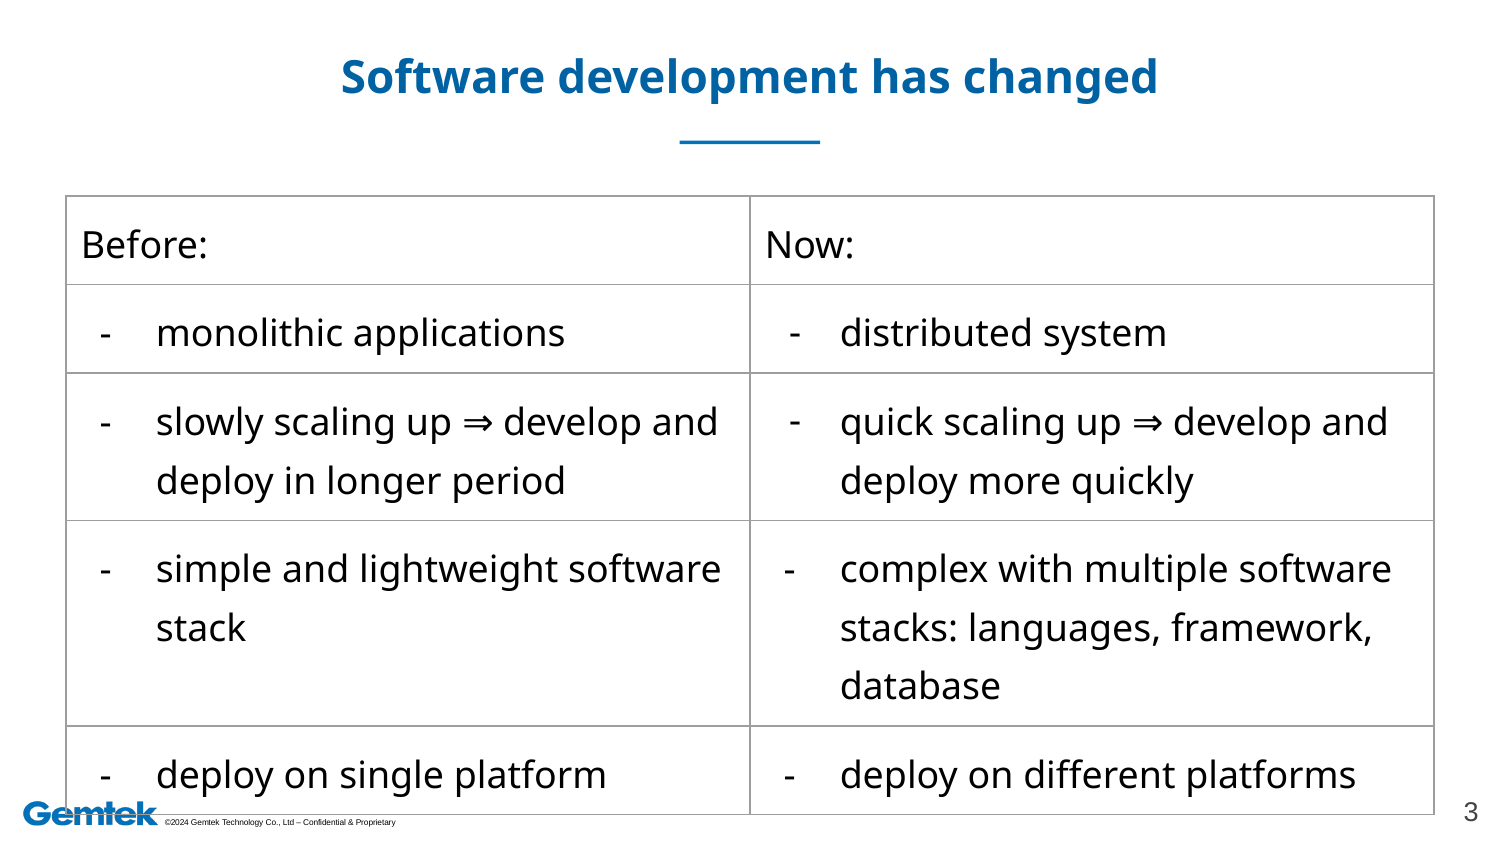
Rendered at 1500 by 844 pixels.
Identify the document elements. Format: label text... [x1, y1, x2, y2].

slide_number ‹#› [1403, 779, 1494, 844]
table_cell quick scaling up ⇒ develop and deploy more quickly [751, 374, 1433, 520]
table_cell distributed system [751, 285, 1433, 372]
table_cell slowly scaling up ⇒ develop and deploy in longer period [67, 374, 749, 520]
table_cell deploy on different platforms [751, 727, 1433, 814]
table_header Now: [751, 197, 1433, 284]
table_header Before: [67, 197, 749, 284]
title Software development has changed [74, 0, 1426, 143]
picture [23, 801, 158, 826]
table_cell simple and lightweight software stack [67, 521, 749, 725]
table_cell monolithic applications [67, 285, 749, 372]
table_cell complex with multiple software stacks: languages, framework, database [751, 521, 1433, 725]
table_cell deploy on single platform [67, 727, 749, 814]
